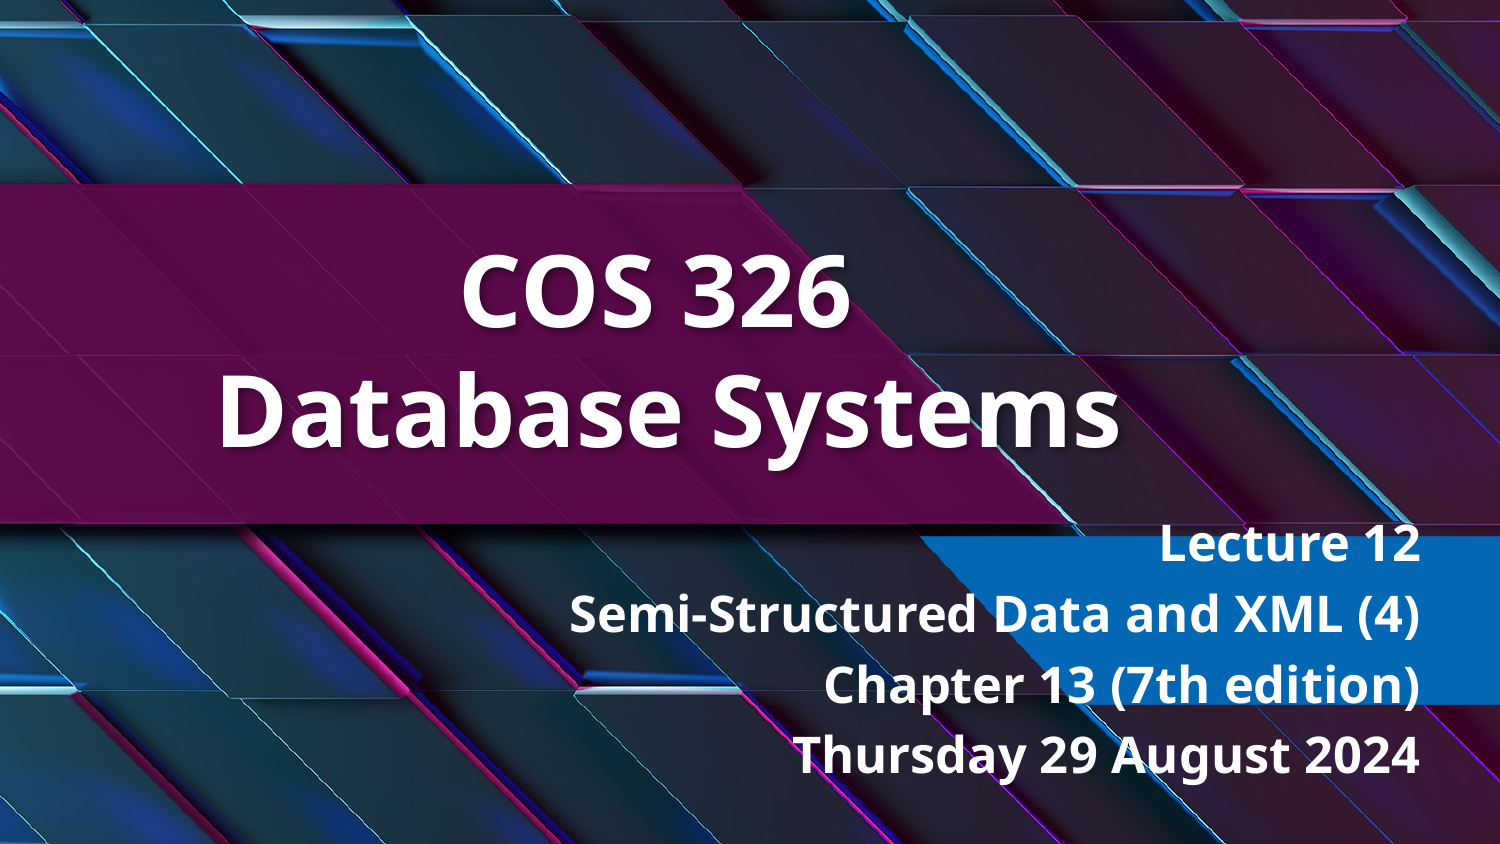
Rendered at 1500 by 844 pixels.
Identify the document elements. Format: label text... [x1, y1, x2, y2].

title COS 326 Database Systems [96, 211, 1242, 484]
picture [0, 0, 1500, 844]
subtitle Lecture 12 Semi-Structured Data and XML (4) Chapter 13 (7th edition) Thursday 29 August 2024 [96, 503, 1437, 794]
